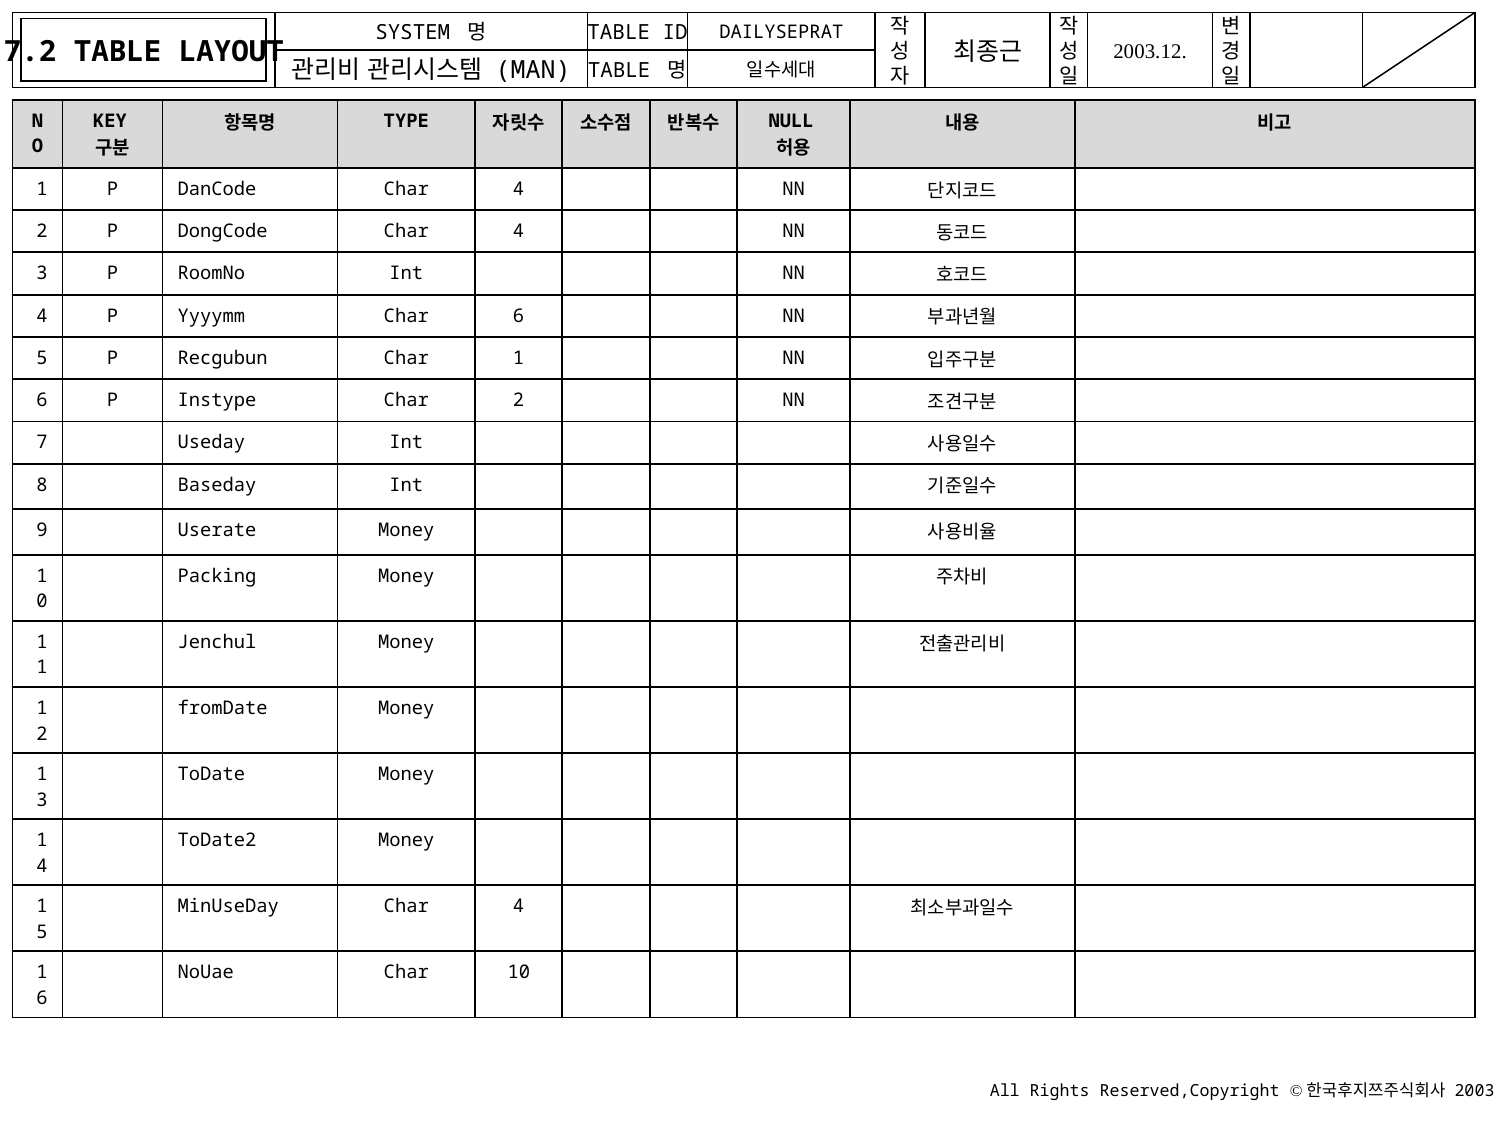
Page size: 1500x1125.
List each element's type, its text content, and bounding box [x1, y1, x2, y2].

table_header 소수점 [563, 101, 649, 167]
table_cell Jenchul [163, 622, 337, 686]
table_cell P [63, 380, 162, 421]
table_cell [651, 886, 736, 950]
table_cell [851, 820, 1074, 884]
table_cell [563, 338, 649, 378]
table_cell Char [338, 296, 474, 336]
table_cell [563, 556, 649, 620]
table_cell [476, 754, 561, 818]
table_cell Int [338, 465, 474, 508]
table_cell NN [738, 253, 849, 294]
table_cell [738, 688, 849, 752]
text_box DAILYSEPRAT [687, 12, 875, 50]
table_cell [1076, 169, 1474, 209]
table_cell [563, 211, 649, 251]
table_cell NN [738, 338, 849, 378]
table_cell [738, 556, 849, 620]
table_cell [1076, 820, 1474, 884]
table_cell 12 [13, 688, 62, 752]
table_cell 11 [13, 622, 62, 686]
table_cell Recgubun [163, 338, 337, 378]
table_cell [738, 886, 849, 950]
table_cell Money [338, 510, 474, 554]
table_cell [63, 886, 162, 950]
table_cell [738, 754, 849, 818]
table_cell [651, 465, 736, 508]
table_cell [651, 622, 736, 686]
table_cell 6 [13, 380, 62, 421]
table_cell DongCode [163, 211, 337, 251]
table_cell [63, 510, 162, 554]
table_cell [476, 622, 561, 686]
table_cell [563, 754, 649, 818]
table_cell 6 [476, 296, 561, 336]
table_cell [63, 465, 162, 508]
table_cell NoUae [163, 952, 337, 1017]
table_cell [738, 820, 849, 884]
table_cell ToDate2 [163, 820, 337, 884]
table_cell Money [338, 556, 474, 620]
table_cell 4 [476, 211, 561, 251]
table_cell 최소부과일수 [851, 886, 1074, 950]
table_cell NN [738, 296, 849, 336]
table_cell [851, 688, 1074, 752]
table_cell [1076, 296, 1474, 336]
table_cell [738, 952, 849, 1017]
table_cell 전출관리비 [851, 622, 1074, 686]
table_cell ToDate [163, 754, 337, 818]
table_cell NN [738, 211, 849, 251]
table_cell [851, 952, 1074, 1017]
table_cell [476, 820, 561, 884]
table_cell [1076, 886, 1474, 950]
table_cell [651, 688, 736, 752]
table_cell P [63, 338, 162, 378]
table_cell DanCode [163, 169, 337, 209]
table_cell 9 [13, 510, 62, 554]
table_cell 부과년월 [851, 296, 1074, 336]
table_cell [476, 688, 561, 752]
table_cell 16 [13, 952, 62, 1017]
table_cell 사용일수 [851, 422, 1074, 463]
table_cell Packing [163, 556, 337, 620]
table_cell [651, 422, 736, 463]
table_cell Useday [163, 422, 337, 463]
table_cell [563, 820, 649, 884]
table_cell [563, 422, 649, 463]
table_cell NN [738, 169, 849, 209]
table_cell [651, 380, 736, 421]
table_cell [738, 465, 849, 508]
table_cell Int [338, 253, 474, 294]
table_cell [563, 688, 649, 752]
table_cell 호코드 [851, 253, 1074, 294]
table_cell [1076, 556, 1474, 620]
table_cell [651, 253, 736, 294]
table_cell [1076, 952, 1474, 1017]
table_cell 5 [13, 338, 62, 378]
table_cell 10 [476, 952, 561, 1017]
table_cell 2 [13, 211, 62, 251]
table_header 반복수 [651, 101, 736, 167]
text_box 7.2 TABLE LAYOUT [24, 12, 263, 88]
table_cell [1076, 622, 1474, 686]
table_cell [563, 465, 649, 508]
table_cell [563, 253, 649, 294]
table_cell Int [338, 422, 474, 463]
table_cell 동코드 [851, 211, 1074, 251]
table_cell [851, 754, 1074, 818]
table_cell Instype [163, 380, 337, 421]
table_header NULL허용 [738, 101, 849, 167]
table_cell [651, 952, 736, 1017]
table_cell Char [338, 380, 474, 421]
table_header 비고 [1076, 101, 1474, 167]
table_cell 13 [13, 754, 62, 818]
table_cell [1076, 422, 1474, 463]
table_cell [1076, 510, 1474, 554]
table_cell 2 [476, 380, 561, 421]
table_cell [1076, 380, 1474, 421]
table_cell Char [338, 952, 474, 1017]
table_cell 입주구분 [851, 338, 1074, 378]
table_cell 15 [13, 886, 62, 950]
table_cell [1076, 465, 1474, 508]
table_cell 1 [476, 338, 561, 378]
table_cell [476, 253, 561, 294]
table_cell 7 [13, 422, 62, 463]
table_cell 단지코드 [851, 169, 1074, 209]
table_cell [476, 510, 561, 554]
table_cell [563, 380, 649, 421]
table_cell Char [338, 169, 474, 209]
table_cell [63, 754, 162, 818]
table_cell 4 [13, 296, 62, 336]
table_cell Money [338, 754, 474, 818]
table_cell [651, 169, 736, 209]
table_cell [476, 465, 561, 508]
table_cell RoomNo [163, 253, 337, 294]
table_header KEY구분 [63, 101, 162, 167]
table_cell [563, 622, 649, 686]
table_cell MinUseDay [163, 886, 337, 950]
table_cell [63, 622, 162, 686]
table_cell NN [738, 380, 849, 421]
table_cell [1076, 754, 1474, 818]
table_cell [1076, 211, 1474, 251]
table_cell [738, 622, 849, 686]
table_cell Char [338, 211, 474, 251]
table_cell [63, 688, 162, 752]
table_cell [476, 556, 561, 620]
text_box 일수세대 [687, 50, 875, 88]
table_cell 14 [13, 820, 62, 884]
table_cell [63, 820, 162, 884]
table_cell [651, 296, 736, 336]
table_cell [738, 422, 849, 463]
table_cell Money [338, 688, 474, 752]
table_cell P [63, 169, 162, 209]
table_cell [1076, 338, 1474, 378]
table_cell P [63, 296, 162, 336]
table_cell 사용비율 [851, 510, 1074, 554]
table_cell Userate [163, 510, 337, 554]
table_cell P [63, 211, 162, 251]
table_cell [63, 422, 162, 463]
table_header 내용 [851, 101, 1074, 167]
table_header NO [13, 101, 62, 167]
table_cell [651, 338, 736, 378]
table_cell [651, 556, 736, 620]
table_header TYPE [338, 101, 474, 167]
table_cell P [63, 253, 162, 294]
table_cell 4 [476, 169, 561, 209]
table_cell 4 [476, 886, 561, 950]
table_cell Char [338, 338, 474, 378]
table_cell 주차비 [851, 556, 1074, 620]
table_cell [563, 886, 649, 950]
table_cell [651, 820, 736, 884]
table_cell Yyyymm [163, 296, 337, 336]
table_cell [63, 952, 162, 1017]
table_cell Money [338, 820, 474, 884]
table_cell [63, 556, 162, 620]
table_cell [651, 754, 736, 818]
table_header 항목명 [163, 101, 337, 167]
table_cell [563, 510, 649, 554]
table_cell [563, 169, 649, 209]
table_cell 10 [13, 556, 62, 620]
table_cell [563, 952, 649, 1017]
table_cell [563, 296, 649, 336]
table_cell [1076, 688, 1474, 752]
table_cell 조견구분 [851, 380, 1074, 421]
table_cell Char [338, 886, 474, 950]
table_cell Money [338, 622, 474, 686]
table_cell Baseday [163, 465, 337, 508]
table_header 자릿수 [476, 101, 561, 167]
table_cell [476, 422, 561, 463]
table_cell [1076, 253, 1474, 294]
table_cell 3 [13, 253, 62, 294]
table_cell [651, 211, 736, 251]
table_cell 기준일수 [851, 465, 1074, 508]
table_cell [738, 510, 849, 554]
table_cell 1 [13, 169, 62, 209]
table_cell fromDate [163, 688, 337, 752]
table_cell 8 [13, 465, 62, 508]
table_cell [651, 510, 736, 554]
